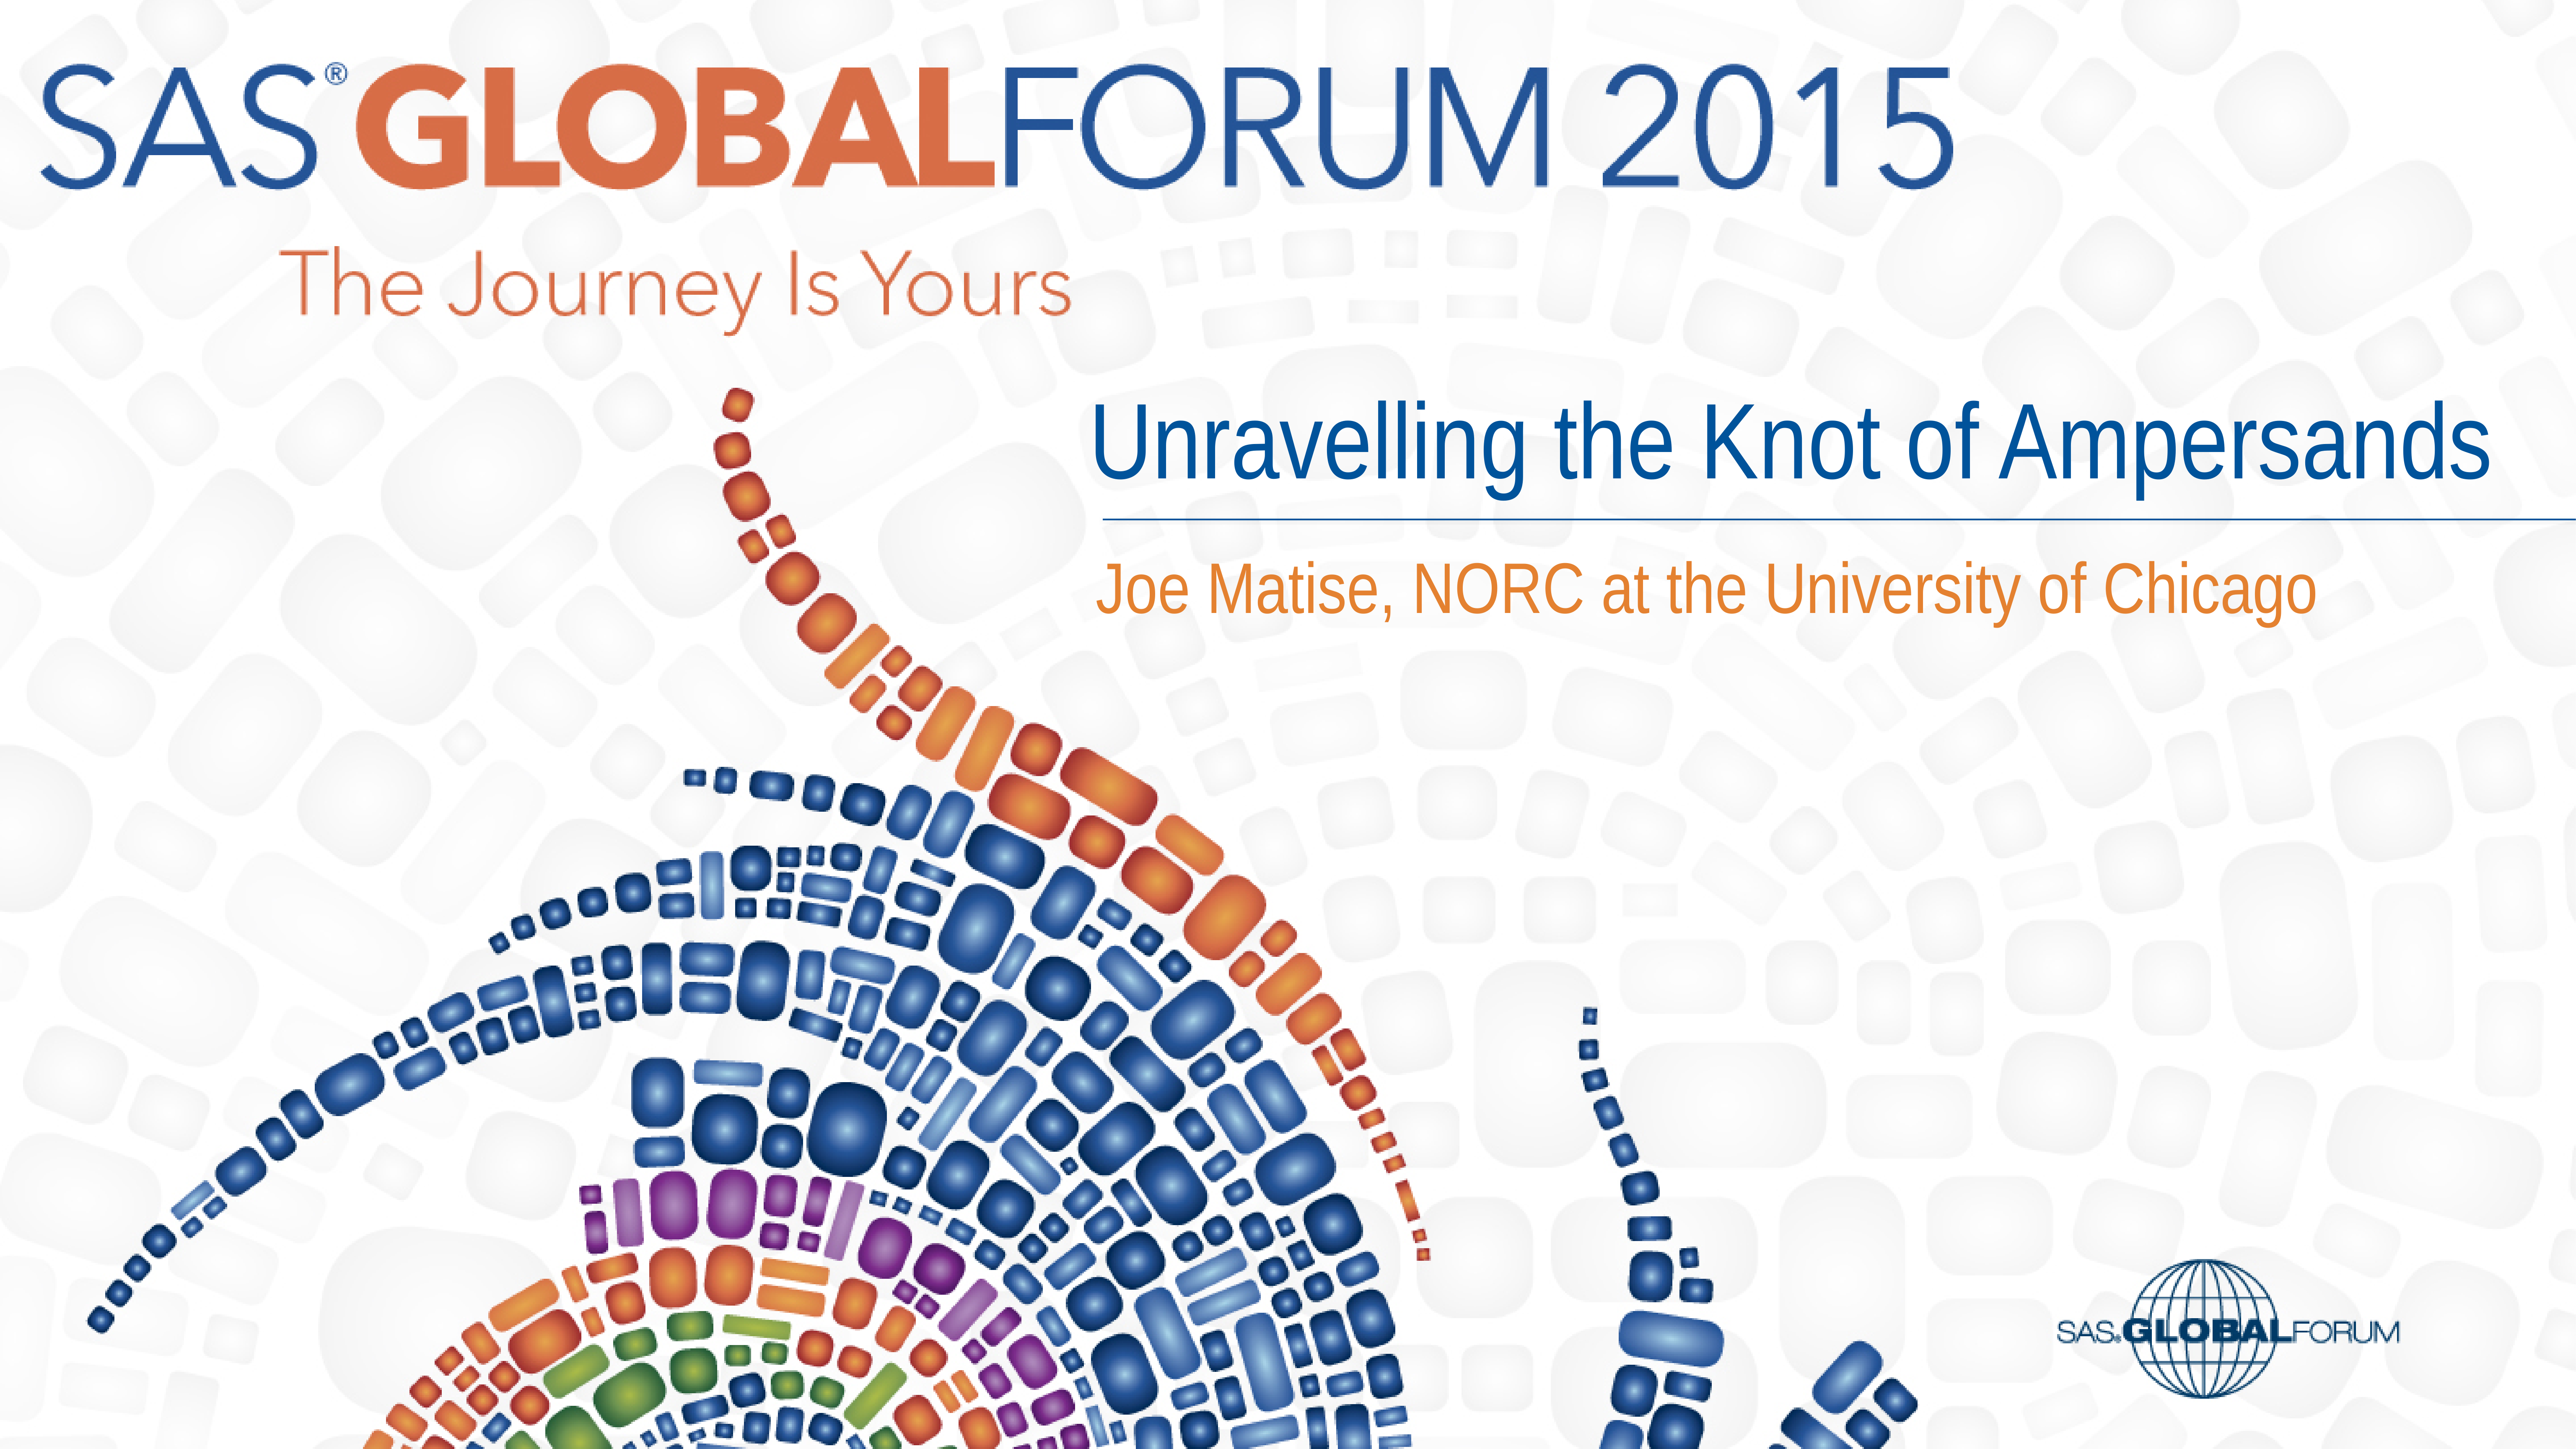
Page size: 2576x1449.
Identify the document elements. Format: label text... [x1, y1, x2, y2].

subtitle Joe Matise, NORC at the University of Chicago [1070, 535, 2359, 640]
picture [0, 0, 2576, 1449]
title Unravelling the Knot of Ampersands [1063, 375, 2576, 513]
